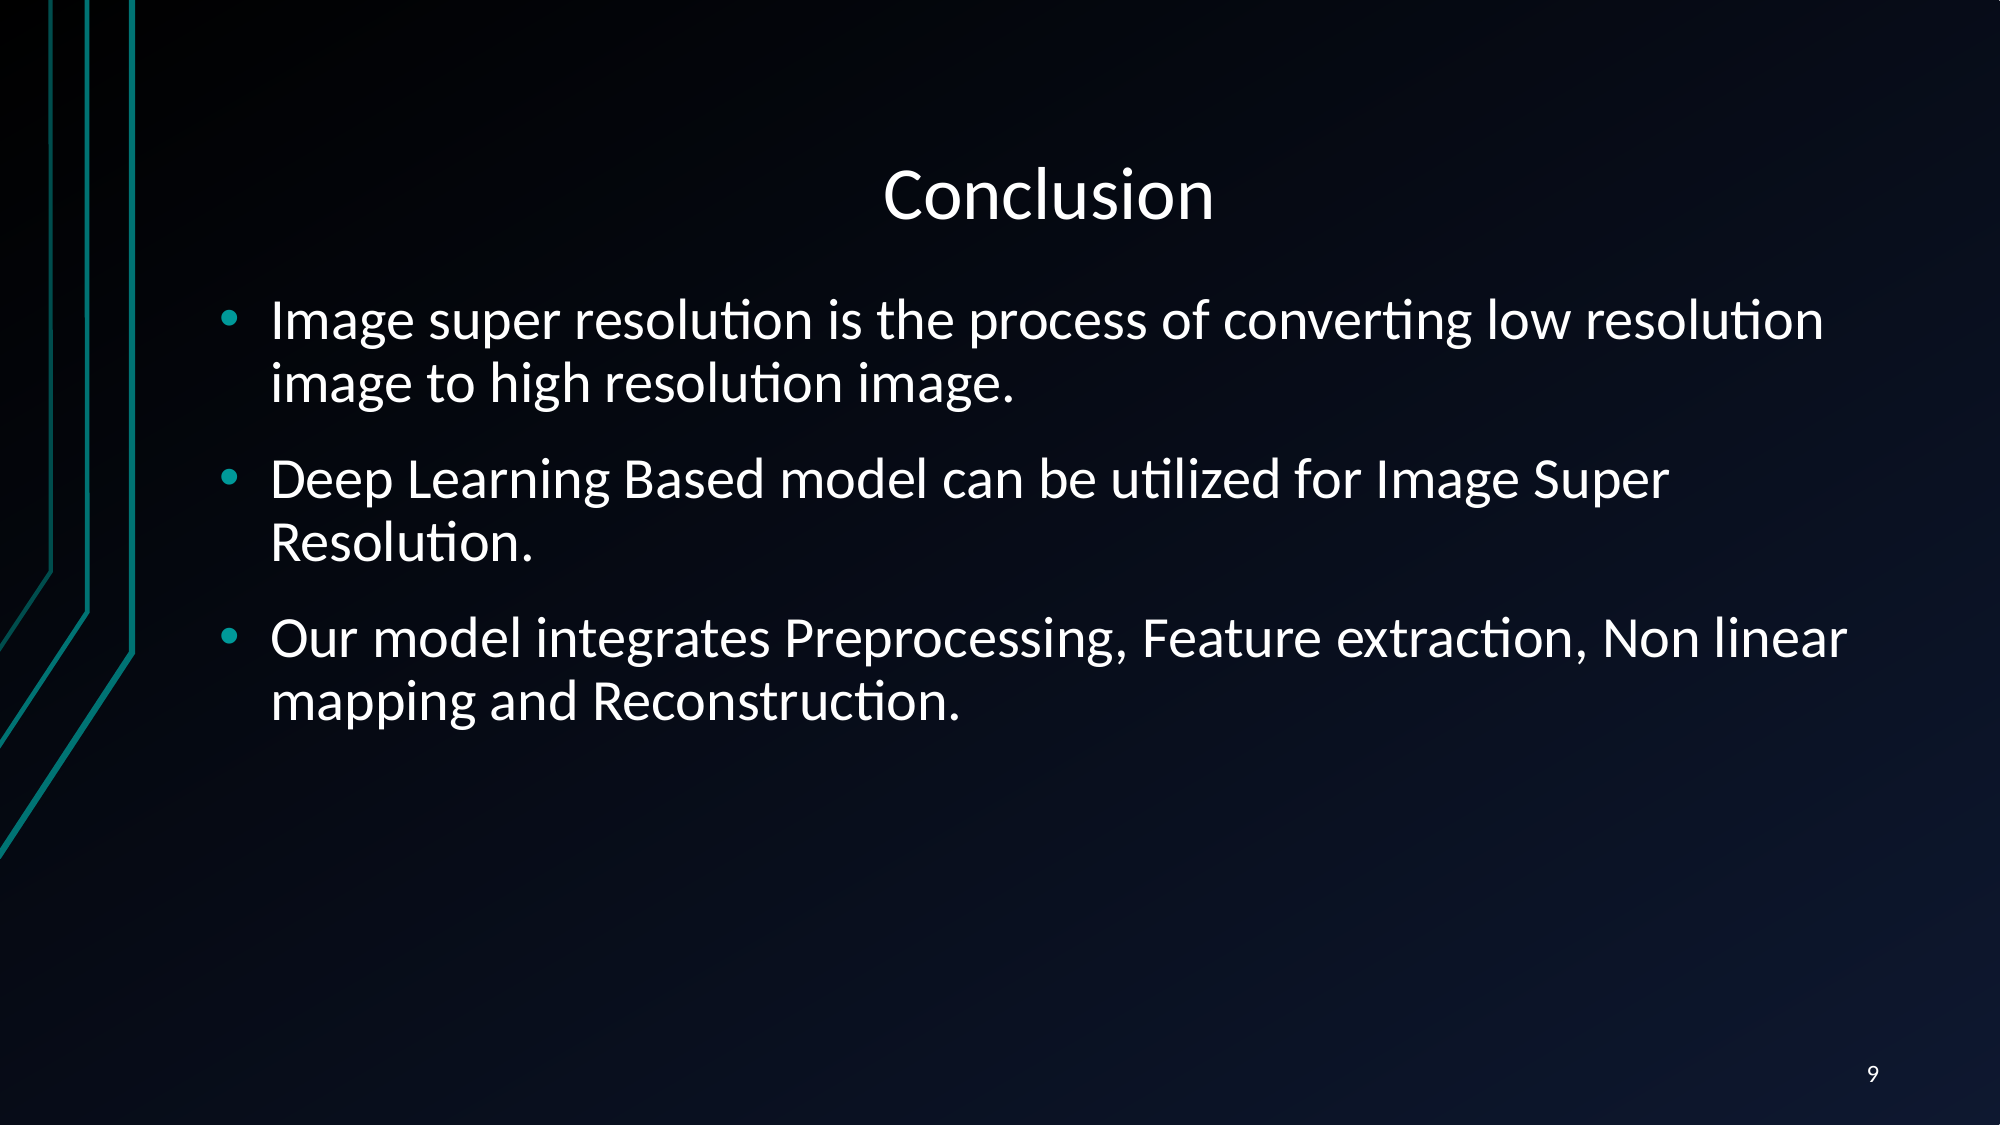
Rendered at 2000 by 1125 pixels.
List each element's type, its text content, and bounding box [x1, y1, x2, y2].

slide_number 9 [1732, 1042, 1900, 1103]
list Image super resolution is the process of converting low resolution image to high resolution image. Deep Learning Based model can be utilized for Image Super Resolution. Our model integrates Preprocessing, Feature extraction, Non linear mapping and Reconstruction. [199, 279, 1900, 1012]
title Conclusion [199, 45, 1900, 246]
